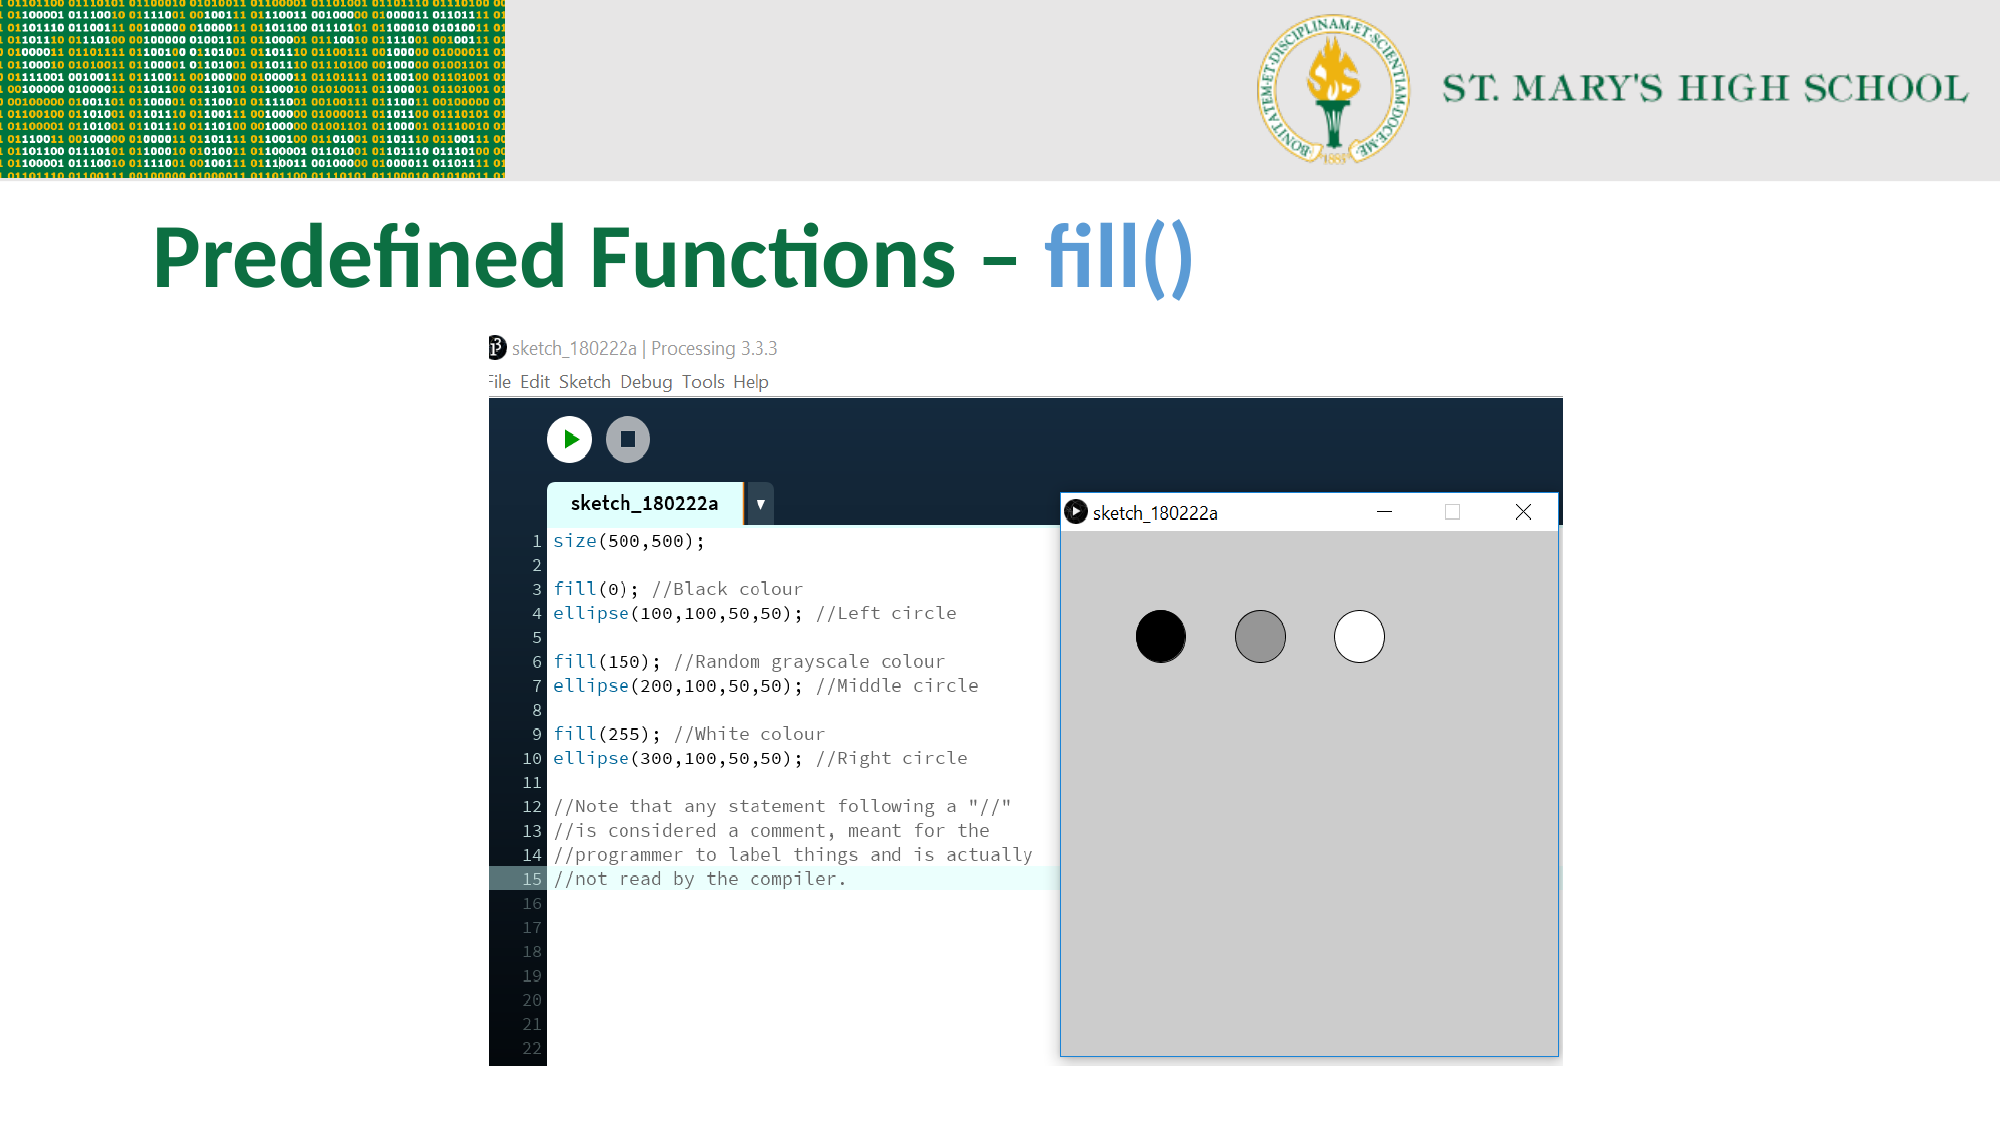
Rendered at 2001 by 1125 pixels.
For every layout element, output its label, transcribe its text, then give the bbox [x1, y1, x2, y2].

picture [0, 0, 505, 178]
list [489, 329, 1563, 1066]
picture [1236, 0, 2001, 196]
title Predefined Functions – fill() [137, 196, 1863, 319]
